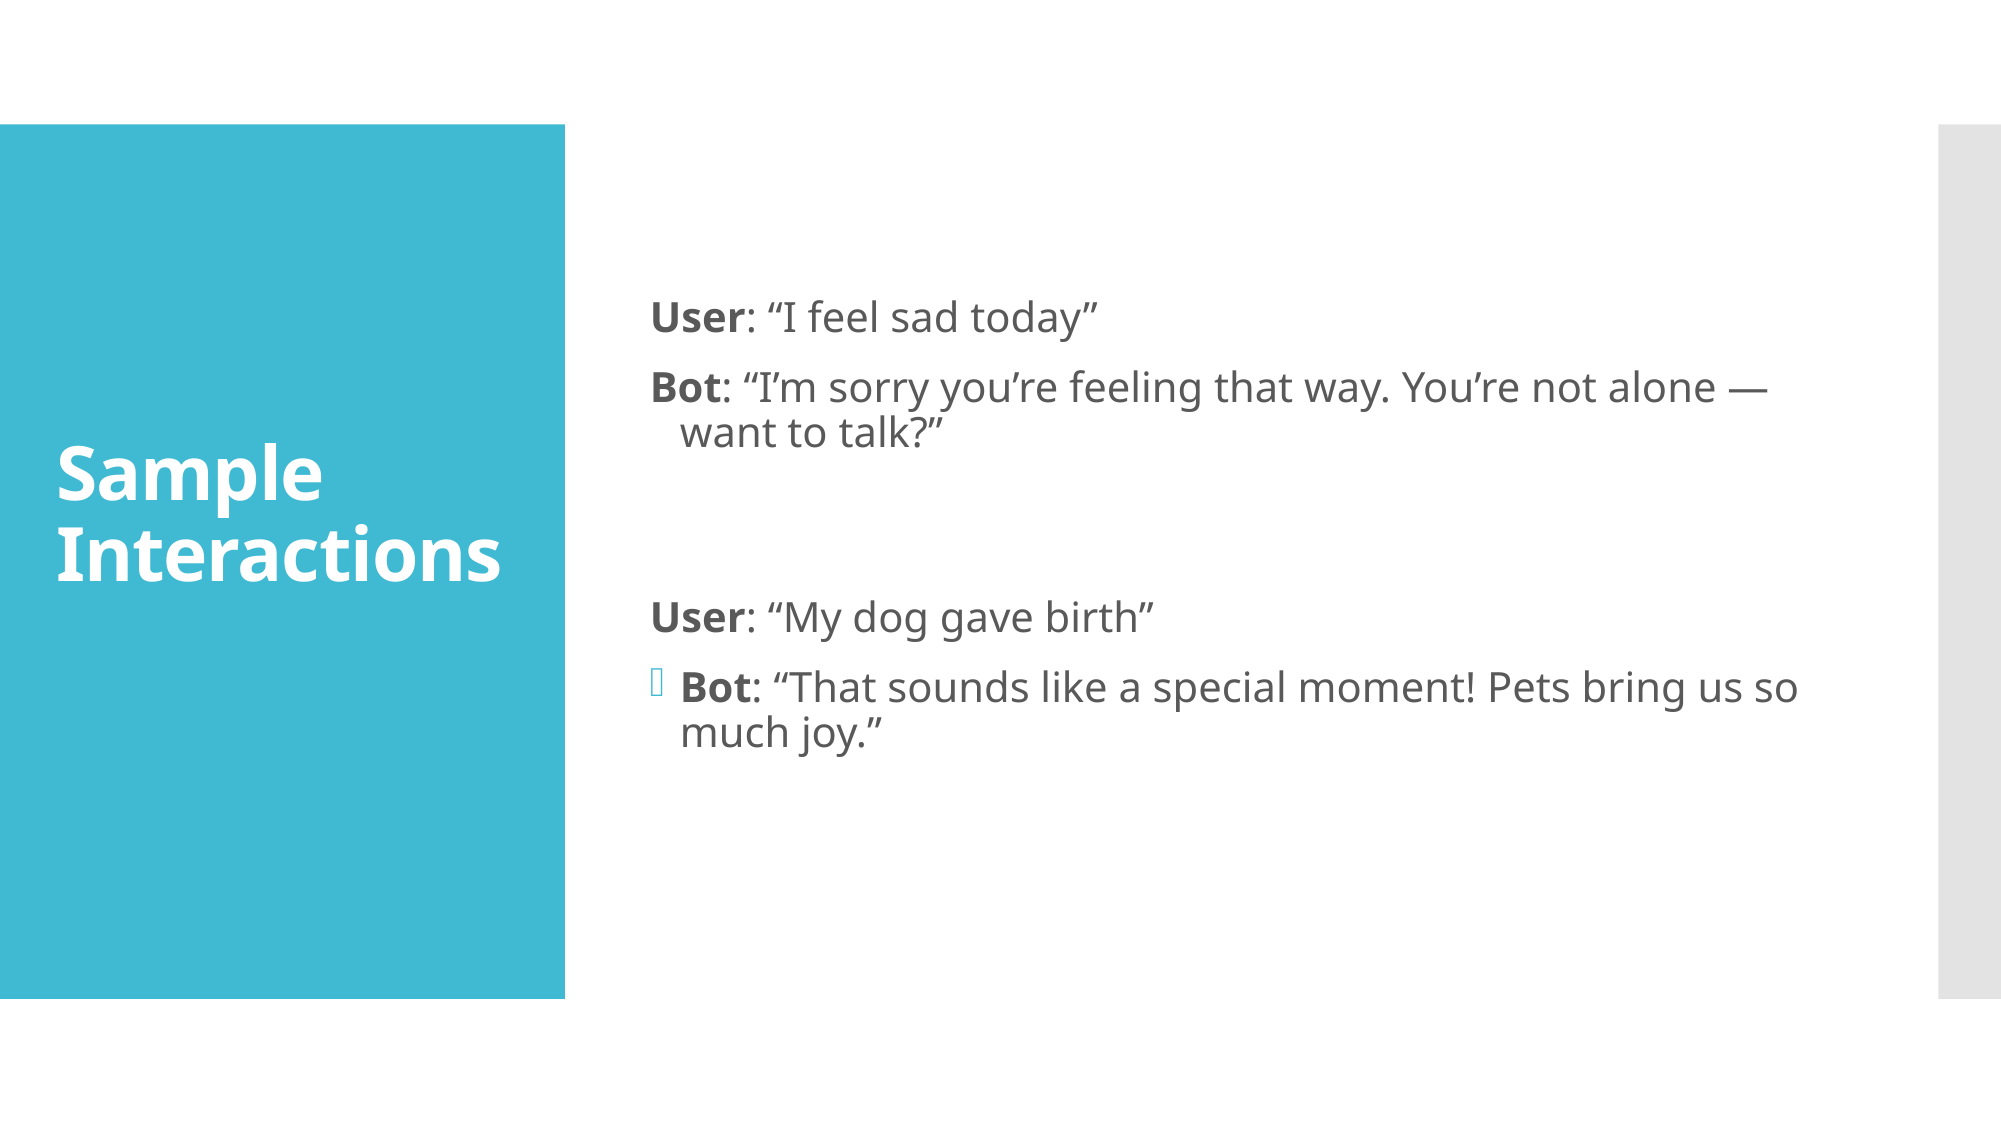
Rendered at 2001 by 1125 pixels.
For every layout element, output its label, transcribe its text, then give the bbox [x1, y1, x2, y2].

list User: “I feel sad today” Bot: “I’m sorry you’re feeling that way. You’re not alone — want to talk?” User: “My dog gave birth” Bot: “That sounds like a special moment! Pets bring us so much joy.” [634, 141, 1835, 982]
title Sample Interactions [41, 184, 525, 940]
